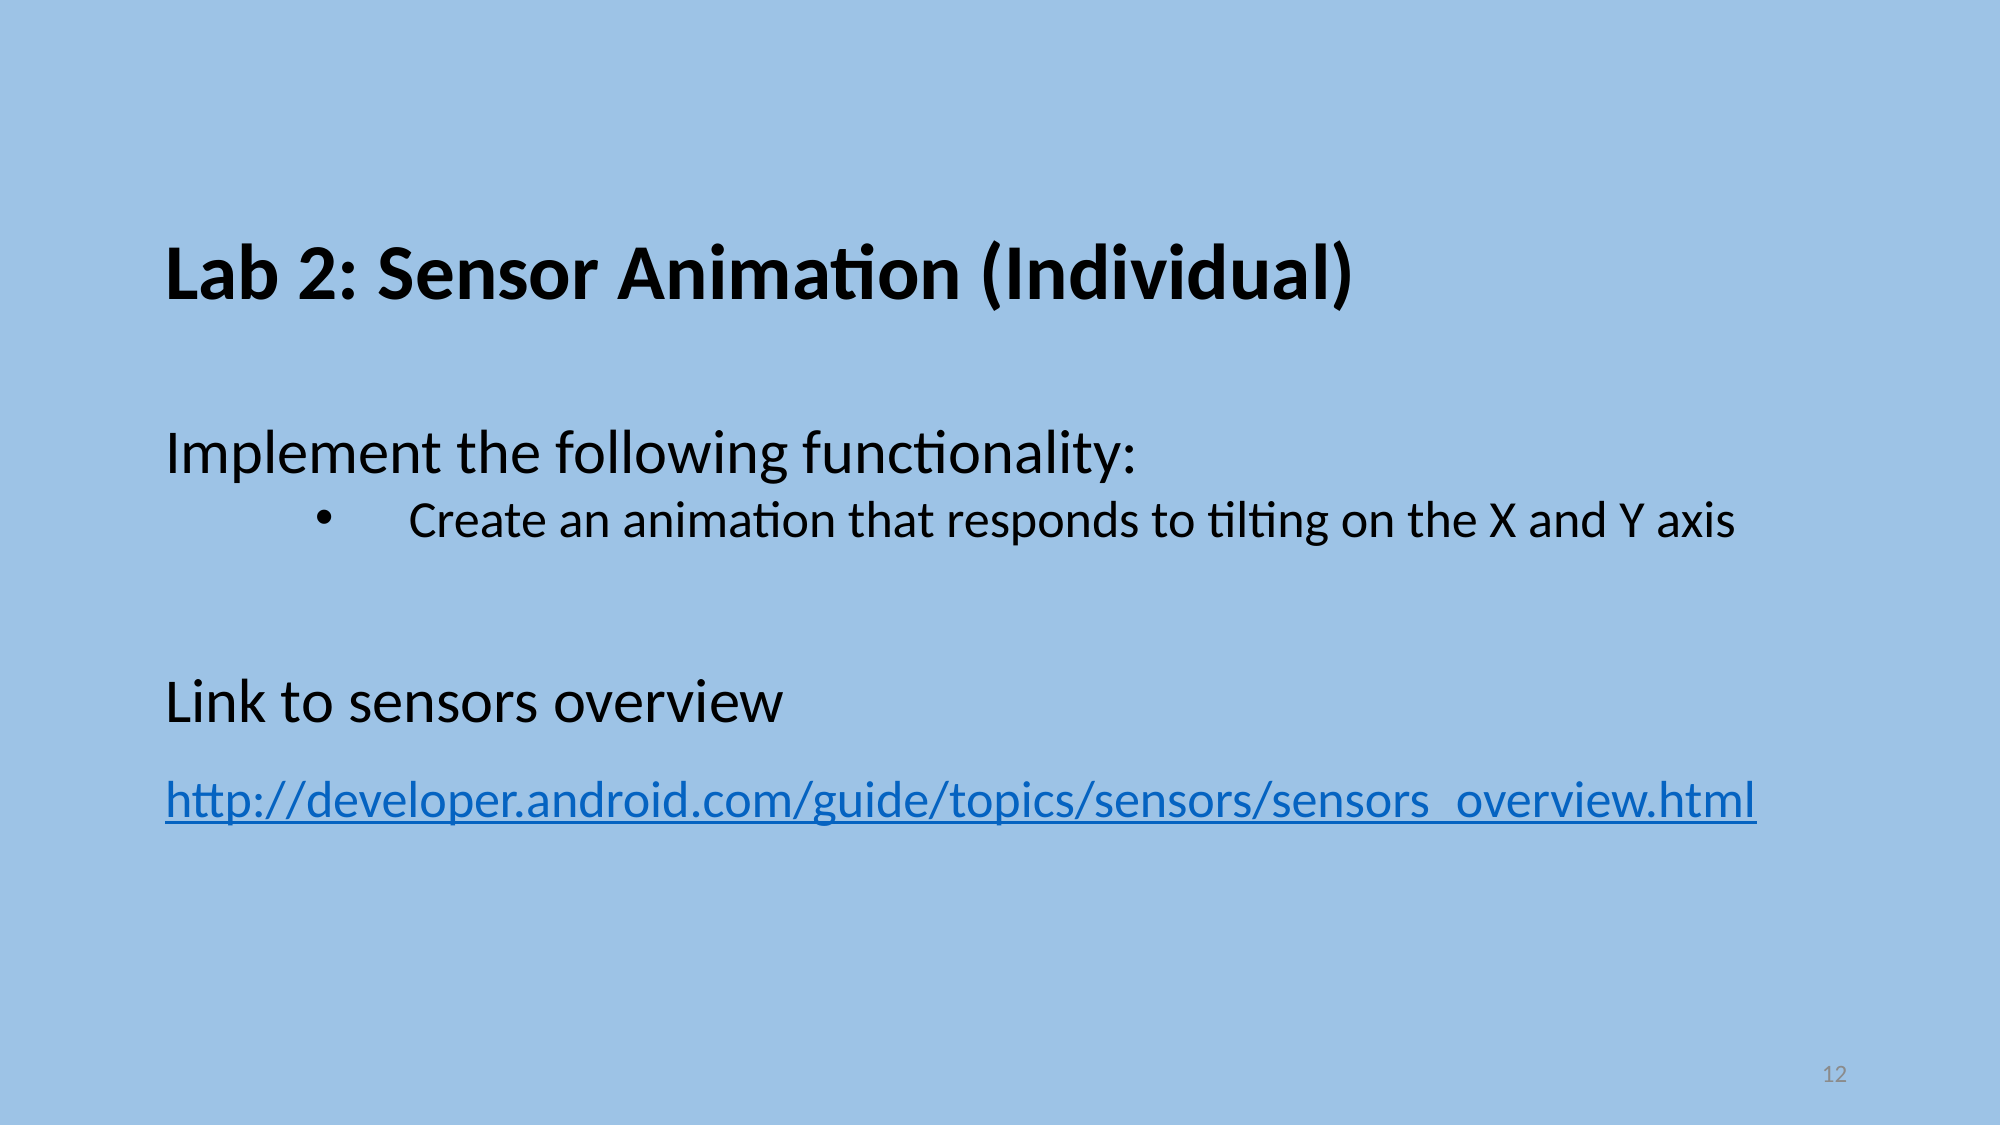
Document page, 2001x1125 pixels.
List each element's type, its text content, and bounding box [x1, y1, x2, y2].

slide_number 12 [1412, 1042, 1863, 1103]
text_box Lab 2: Sensor Animation (Individual) Implement the following functionality: Create an animation that responds to tilting on the X and Y axis Link to sensors overview http://developer.android.com/guide/topics/sensors/sensors_overview.html [0, 213, 2000, 841]
